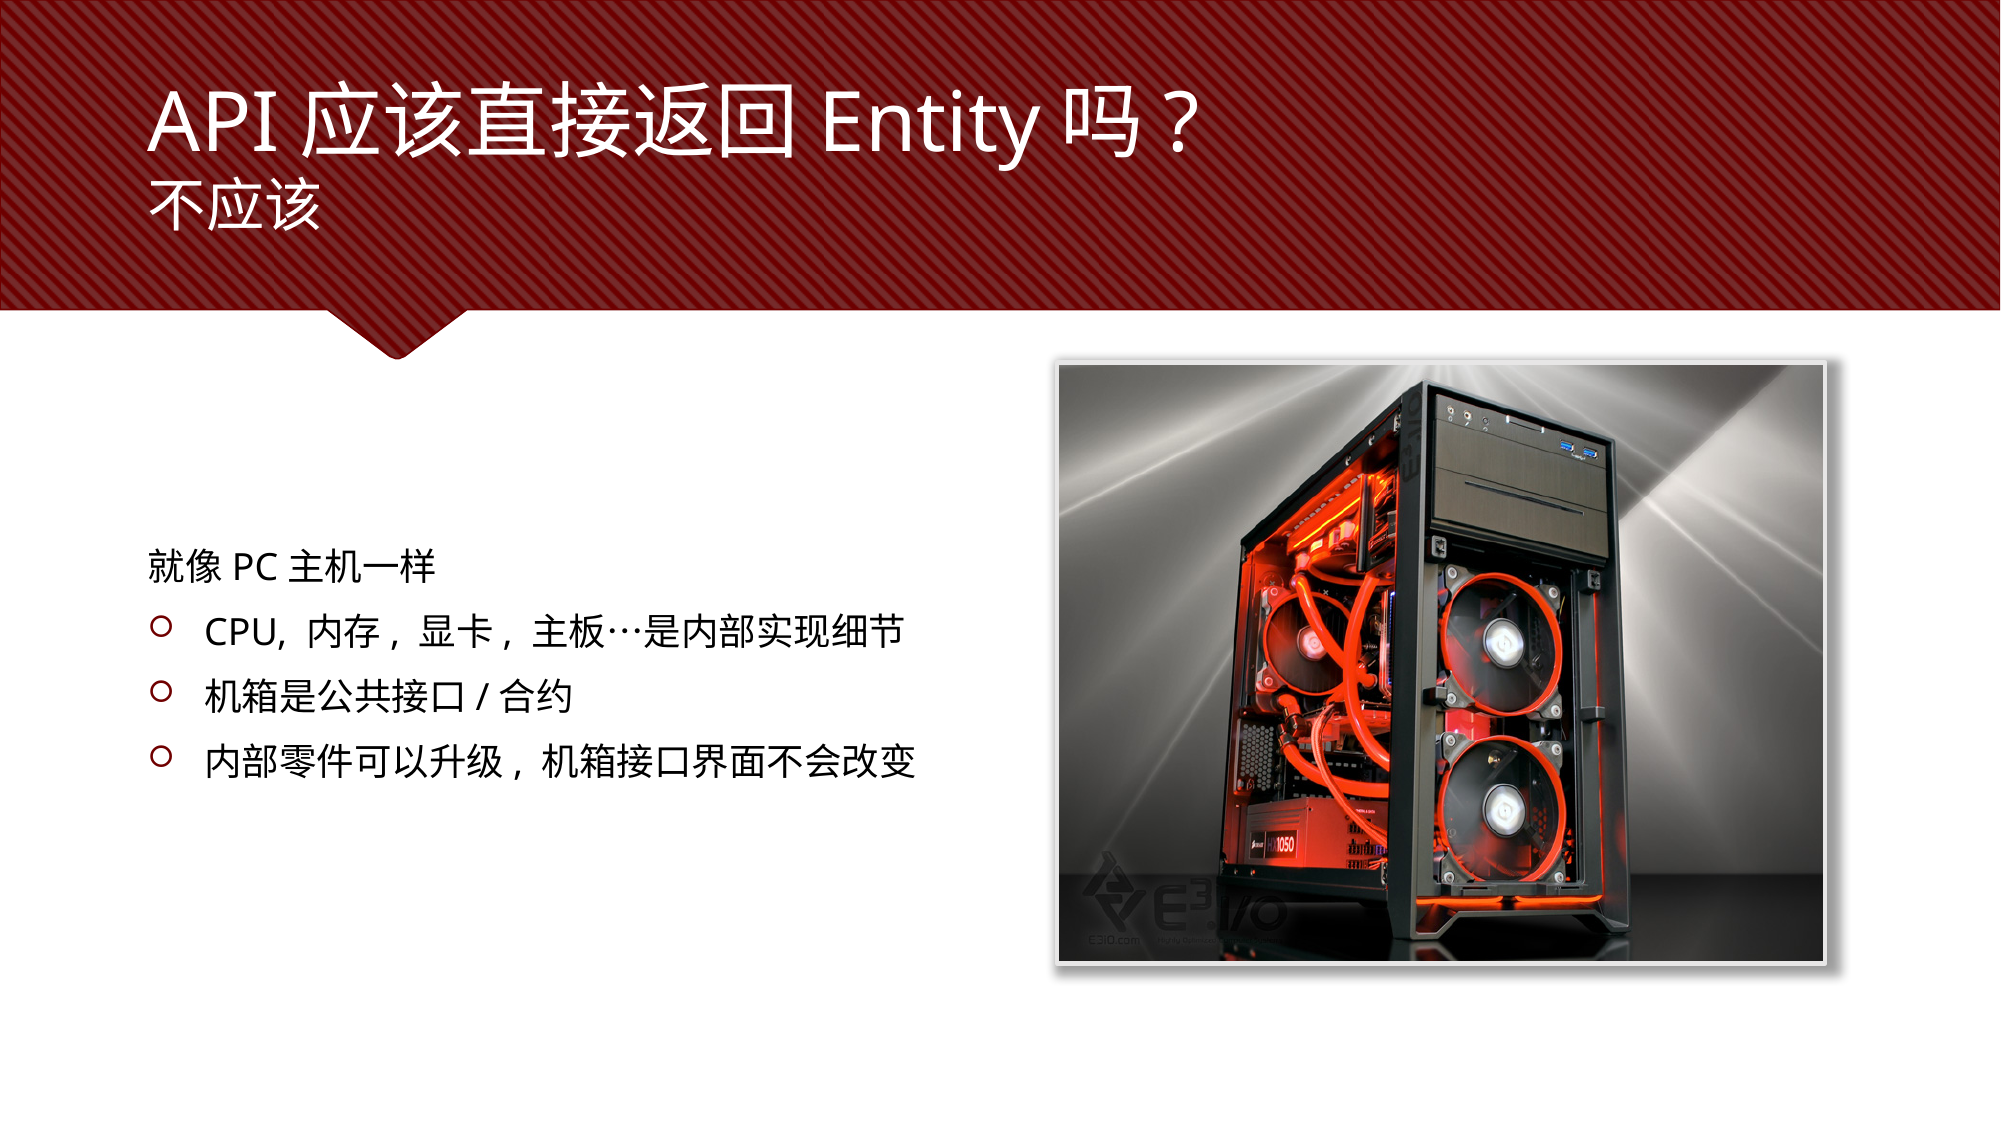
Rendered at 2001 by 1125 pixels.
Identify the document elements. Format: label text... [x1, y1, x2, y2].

list 就像PC主机一样 CPU, 内存, 显卡, 主板…是内部实现细节 机箱是公共接口/合约 内部零件可以升级, 机箱接口界面不会改变 [132, 364, 984, 962]
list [1058, 364, 1824, 962]
title API应该直接返回Entity吗? 不应该 [132, 73, 1868, 233]
